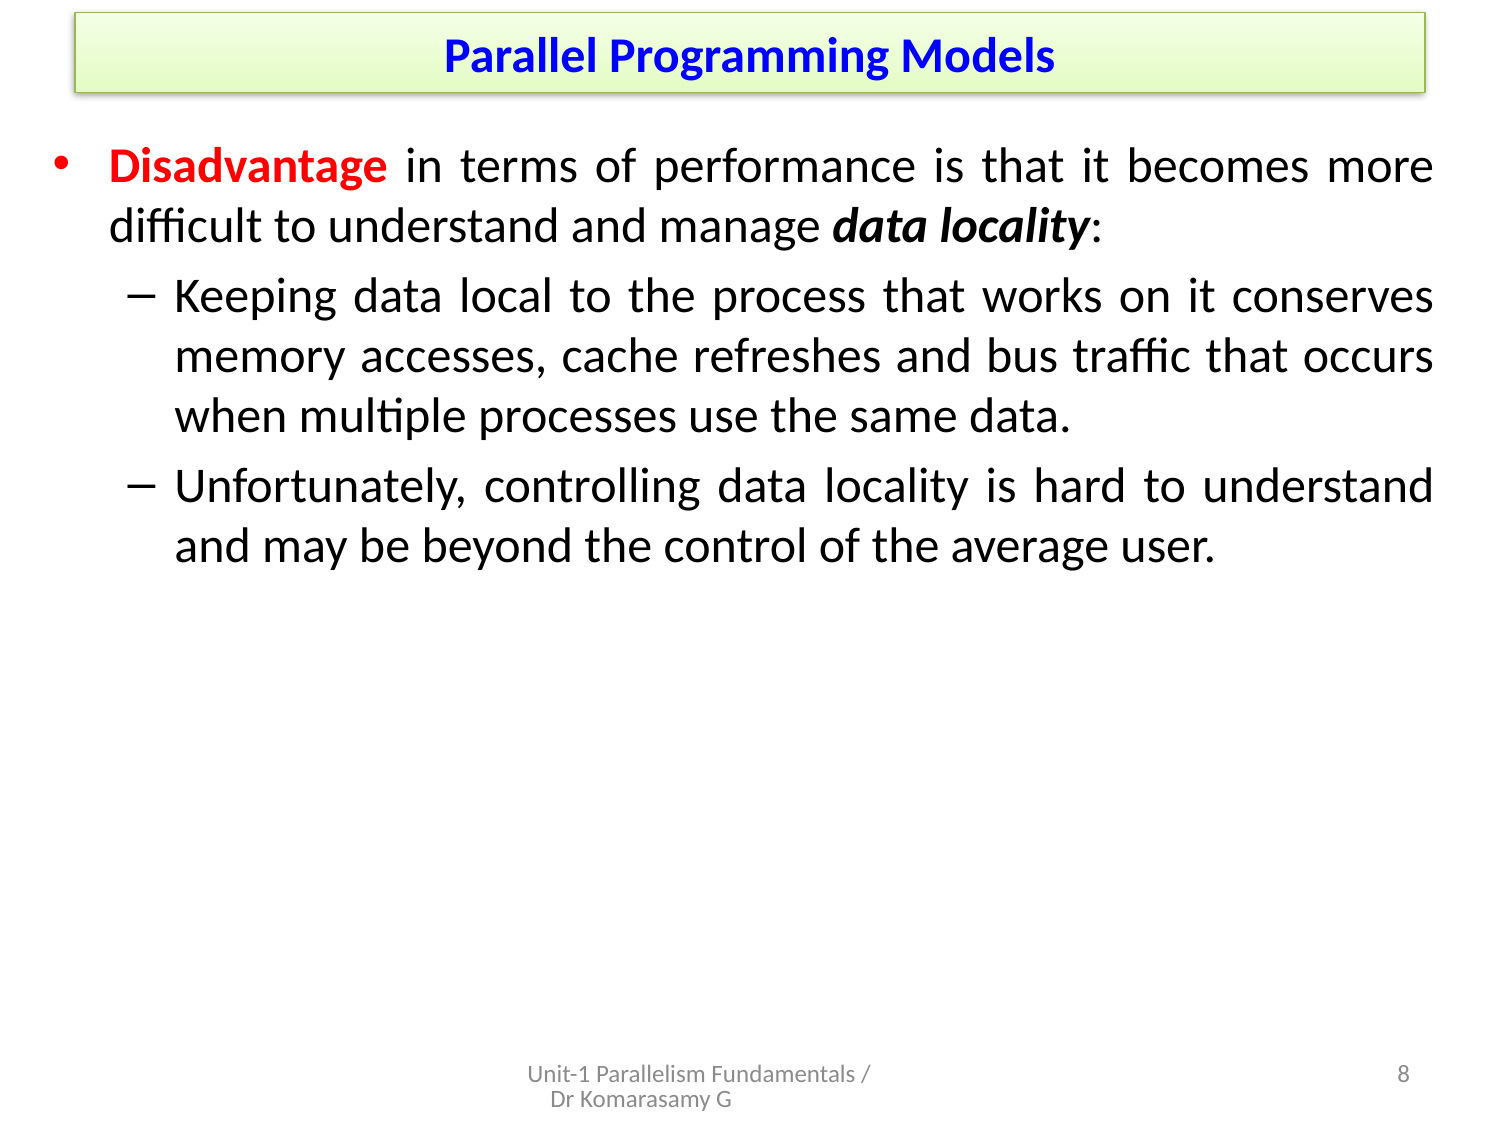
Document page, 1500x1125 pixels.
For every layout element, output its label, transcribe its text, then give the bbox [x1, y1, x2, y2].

list Disadvantage in terms of performance is that it becomes more difficult to understand and manage data locality: Keeping data local to the process that works on it conserves memory accesses, cache refreshes and bus traffic that occurs when multiple processes use the same data. Unfortunately, controlling data locality is hard to understand and may be beyond the control of the average user. [37, 125, 1450, 1038]
footer Unit-1 Parallelism Fundamentals / Dr Komarasamy G [512, 1042, 988, 1103]
slide_number 8 [1074, 1042, 1425, 1103]
title Parallel Programming Models [74, 12, 1426, 93]
